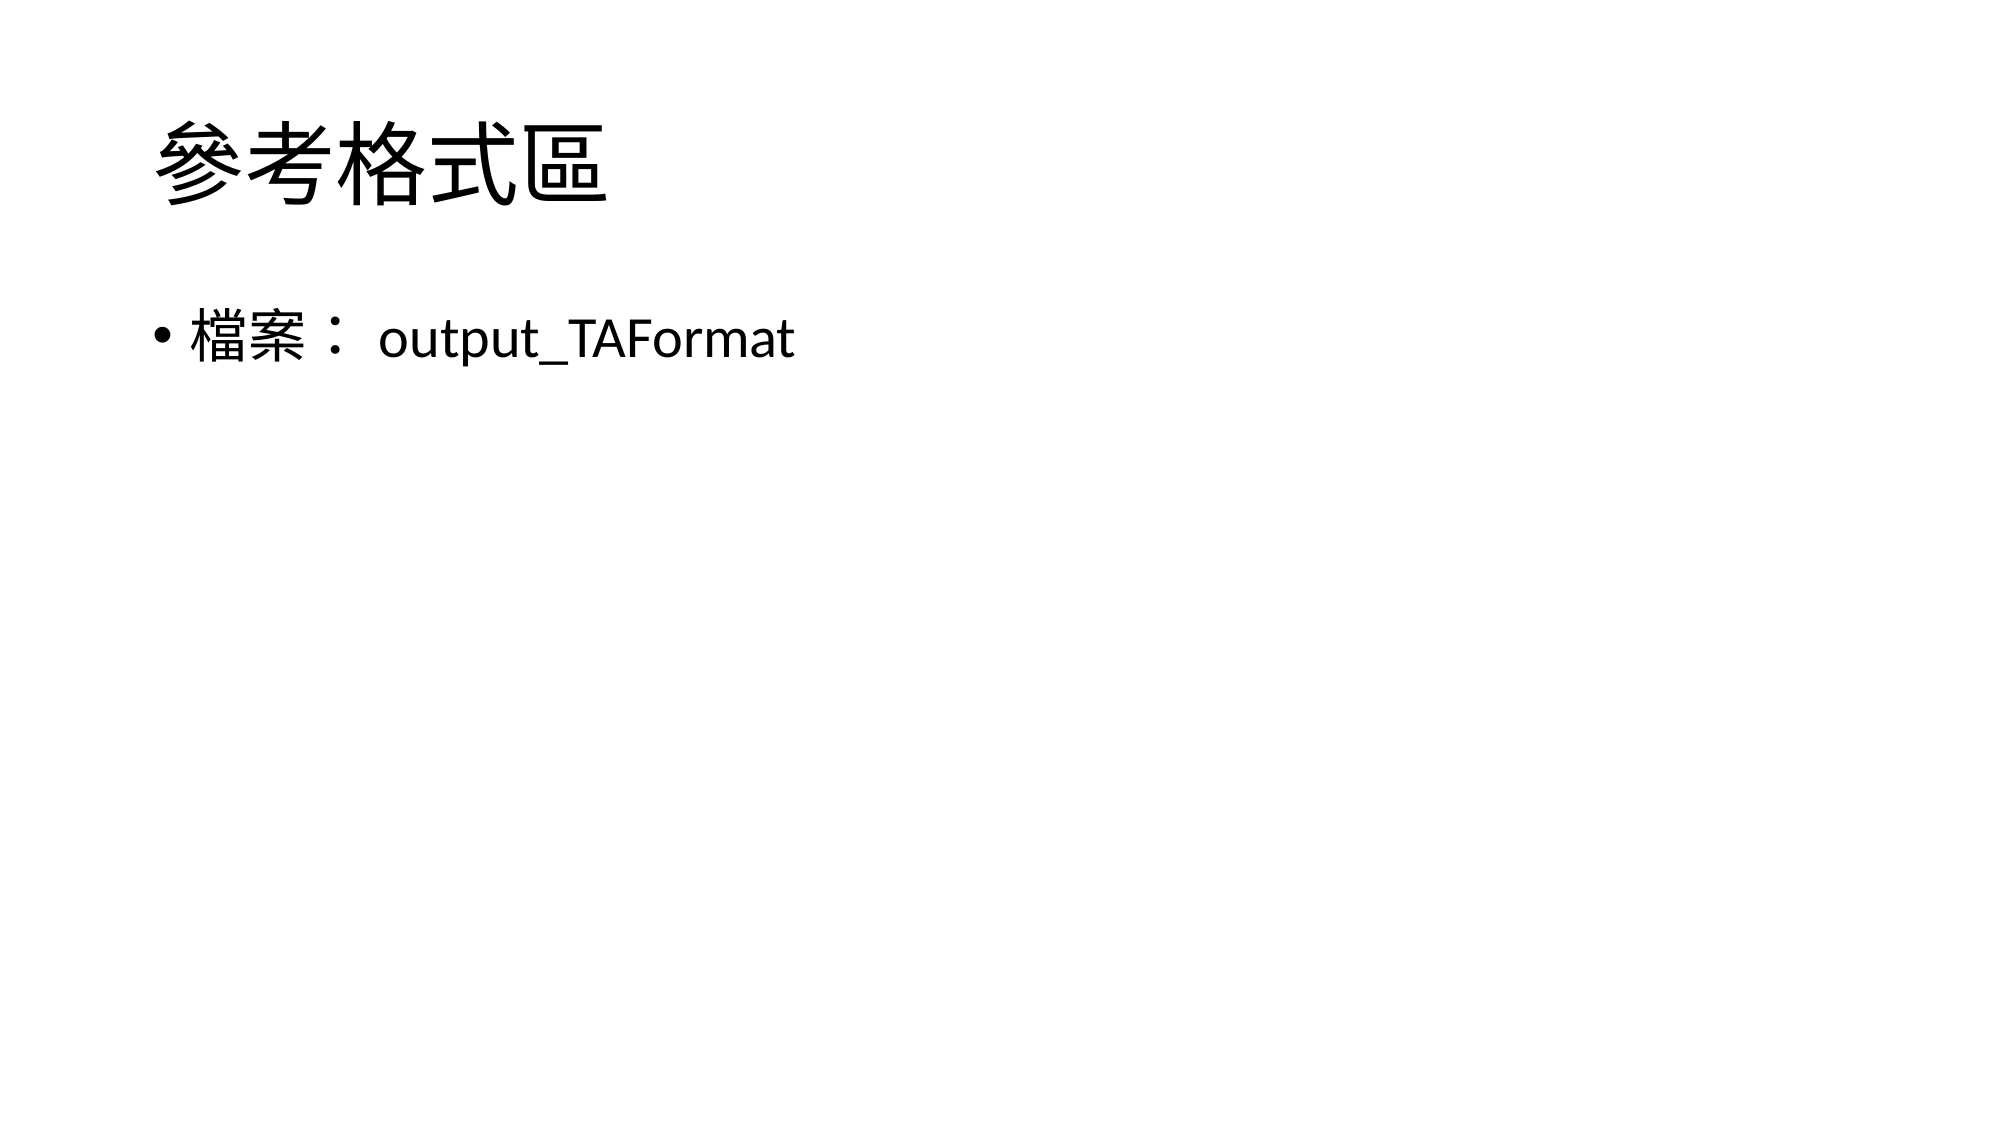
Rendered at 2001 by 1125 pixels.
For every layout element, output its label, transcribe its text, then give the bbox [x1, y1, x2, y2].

list 檔案：output_TAFormat [137, 299, 1863, 1014]
title 參考格式區 [137, 59, 1863, 278]
